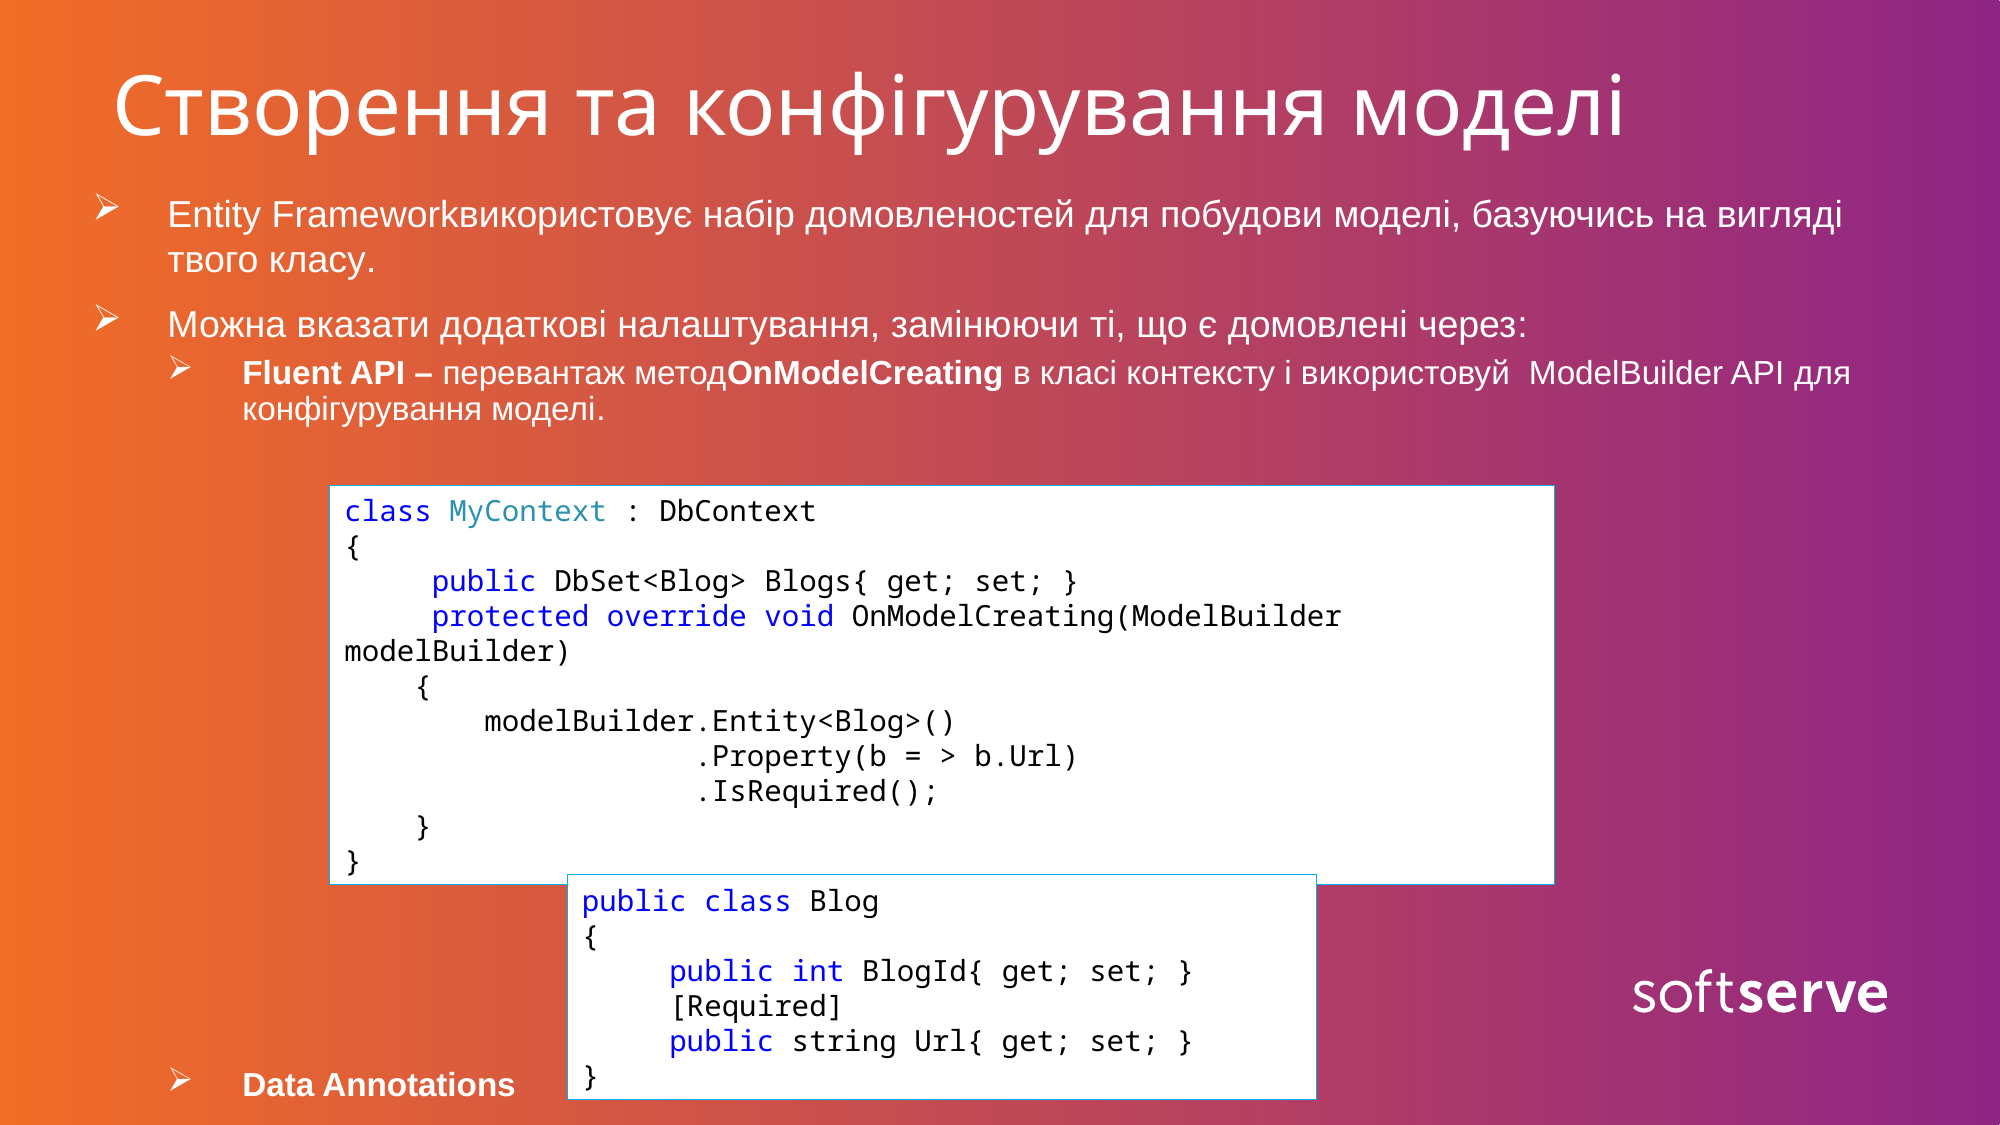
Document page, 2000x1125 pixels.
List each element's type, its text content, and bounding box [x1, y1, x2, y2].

list Entity Frameworkвикористовує набір домовленостей для побудови моделі, базуючись на вигляді твого класу. Можна вказати додаткові налаштування, замінюючи ті, що є домовлені через: Fluent API – перевантаж методOnModelCreating в класі контексту і використовуй ModelBuilder API для конфігурування моделі. Data Annotations [92, 182, 1867, 745]
text_box class MyContext : DbContext { public DbSet<Blog> Blogs{ get; set; } protected override void OnModelCreating(ModelBuilder modelBuilder) { modelBuilder.Entity<Blog>() .Property(b = > b.Url) .IsRequired(); } } [329, 485, 1555, 885]
text_box public class Blog { public int BlogId{ get; set; } [Required] public string Url{ get; set; } } [567, 874, 1317, 1100]
title Створення та конфігурування моделі [112, 56, 1887, 169]
